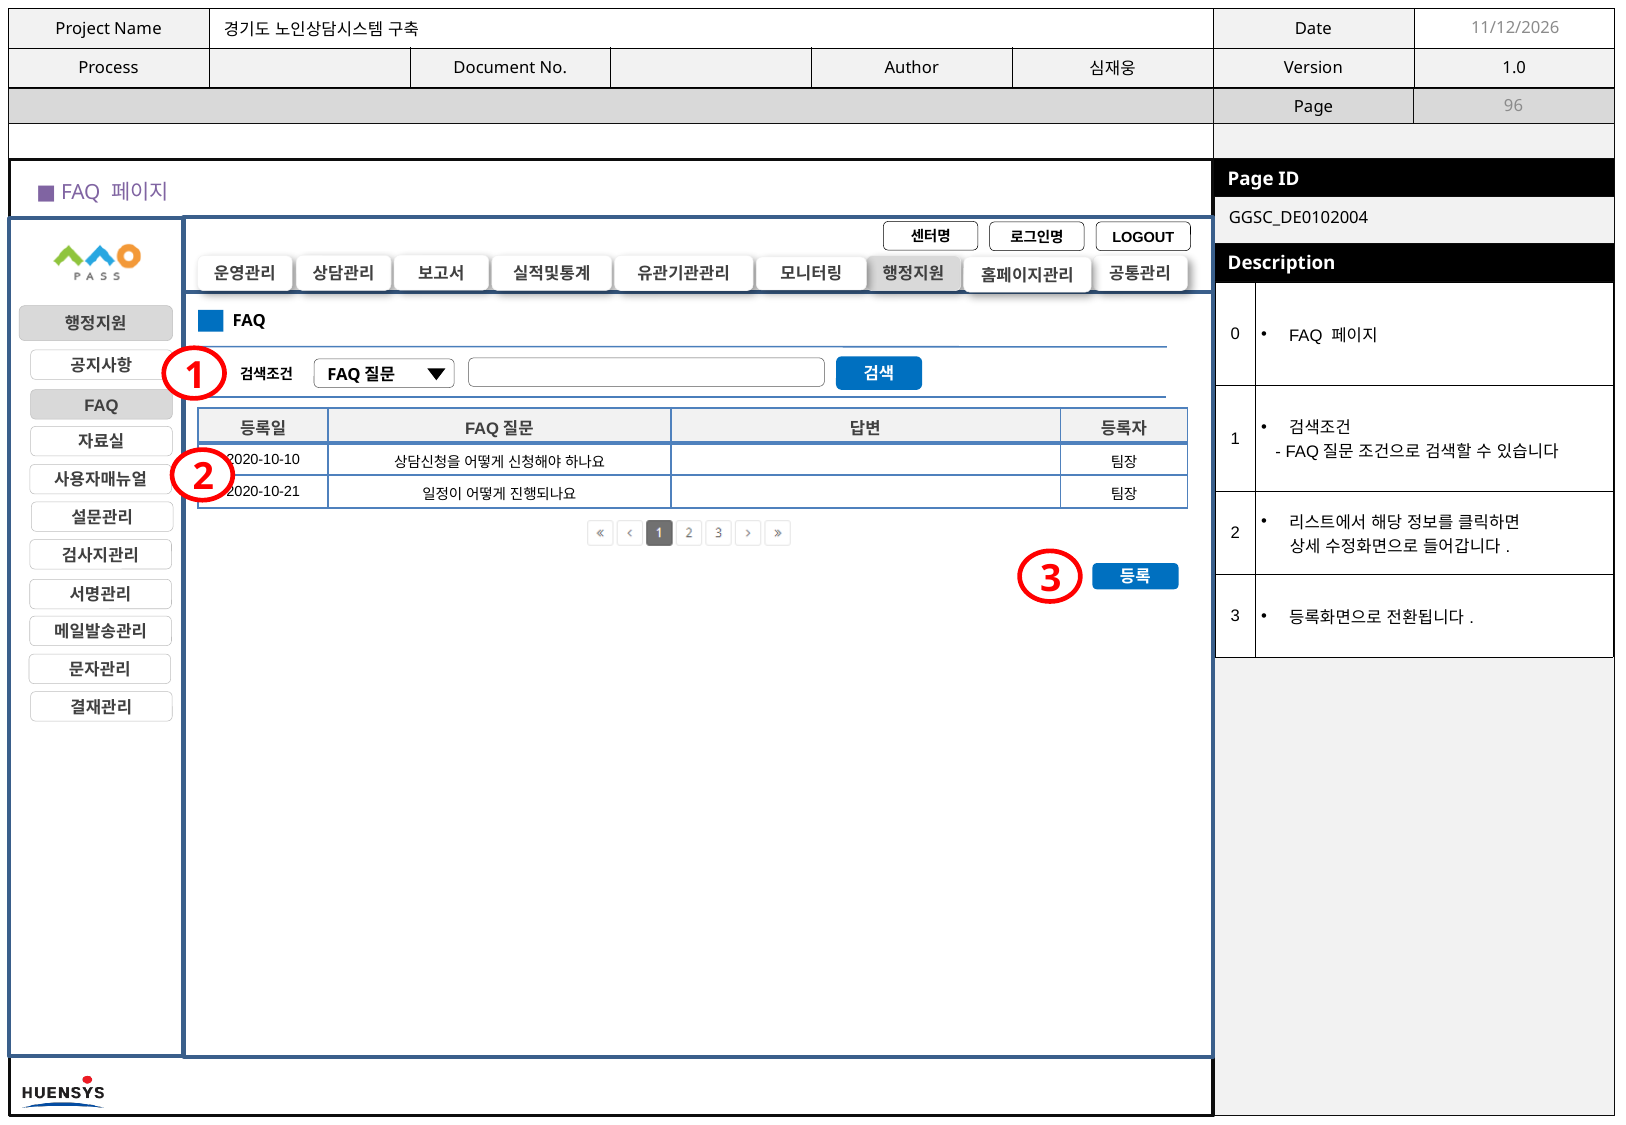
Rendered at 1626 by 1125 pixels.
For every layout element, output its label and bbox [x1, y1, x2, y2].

table_cell [1256, 386, 1613, 491]
picture [21, 1075, 104, 1108]
table_cell [199, 445, 327, 474]
table_header [1061, 409, 1187, 441]
table_cell [1061, 445, 1187, 474]
table_cell [1216, 386, 1255, 491]
table_header [1216, 283, 1255, 385]
text_box [1211, 157, 1617, 198]
table_cell [672, 445, 1060, 474]
text_box [7, 199, 1625, 1059]
table_header [1256, 283, 1613, 385]
table_header [199, 409, 327, 441]
table_header [329, 409, 670, 441]
table_cell [1256, 492, 1613, 574]
table_cell [329, 476, 670, 507]
picture [584, 518, 795, 549]
slide_number [1414, 10, 1616, 46]
table_header [22, 168, 988, 209]
picture [46, 235, 146, 290]
table_header [672, 409, 1060, 441]
table_cell [1061, 476, 1187, 507]
table_cell [329, 445, 670, 474]
table_cell [199, 476, 327, 507]
slide_number [1413, 88, 1614, 124]
table_cell [672, 476, 1060, 507]
table_cell [1256, 575, 1613, 657]
table_cell [1216, 575, 1255, 657]
table_cell [1216, 492, 1255, 574]
